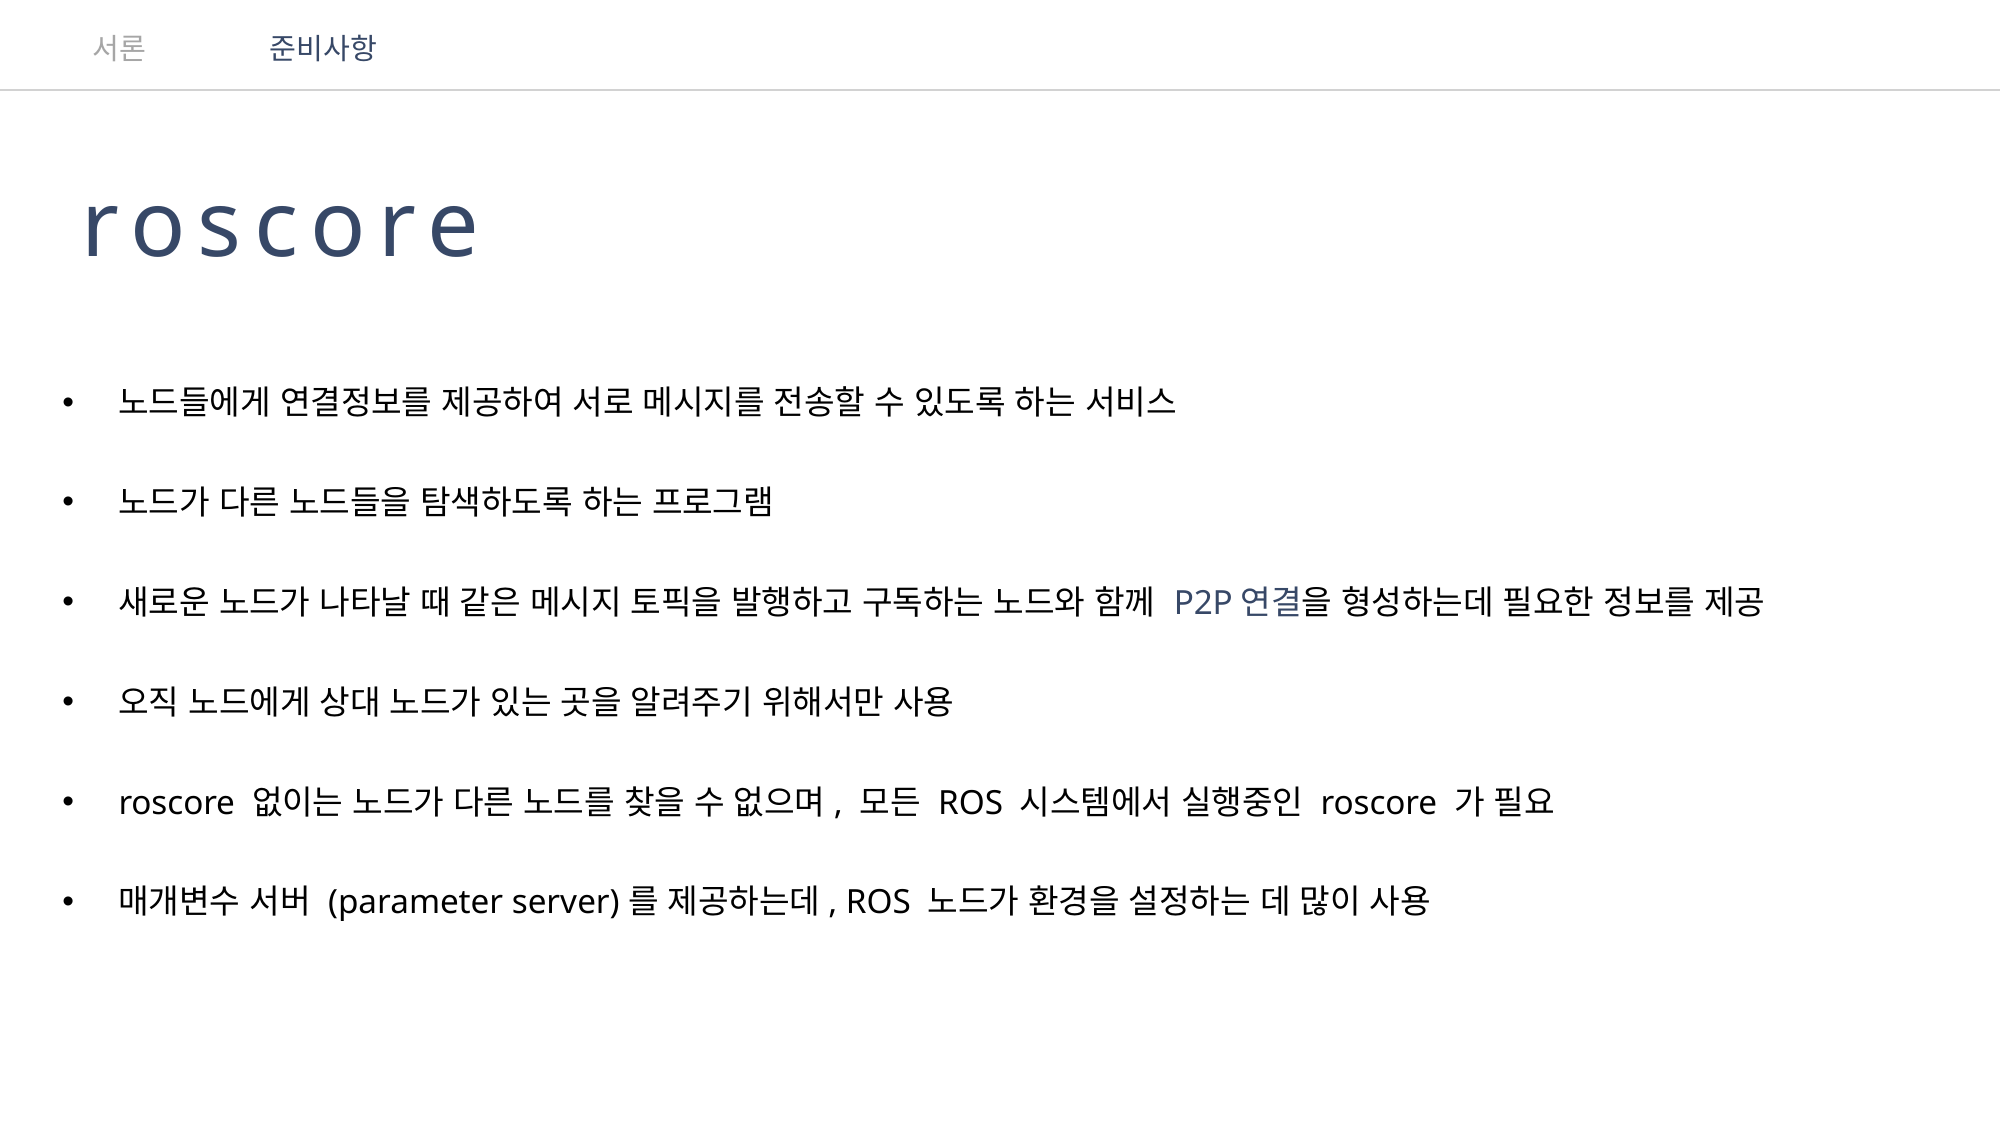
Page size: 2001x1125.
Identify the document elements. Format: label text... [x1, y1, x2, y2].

text_box 노드들에게 연결정보를 제공하여 서로 메시지를 전송할 수 있도록 하는 서비스 노드가 다른 노드들을 탐색하도록 하는 프로그램 새로운 노드가 나타날 때 같은 메시지 토픽을 발행하고 구독하는 노드와 함께 P2P연결을 형성하는데 필요한 정보를 제공 오직 노드에게 상대 노드가 있는 곳을 알려주기 위해서만 사용 roscore 없이는 노드가 다른 노드를 찾을 수 없으며, 모든 ROS 시스템에서 실행중인 roscore 가 필요 매개변수 서버 (parameter server)를 제공하는데, ROS 노드가 환경을 설정하는 데 많이 사용 [47, 314, 1953, 1028]
text_box 서론 [31, 22, 209, 73]
text_box roscore [66, 157, 1090, 283]
text_box 준비사항 [229, 22, 417, 73]
